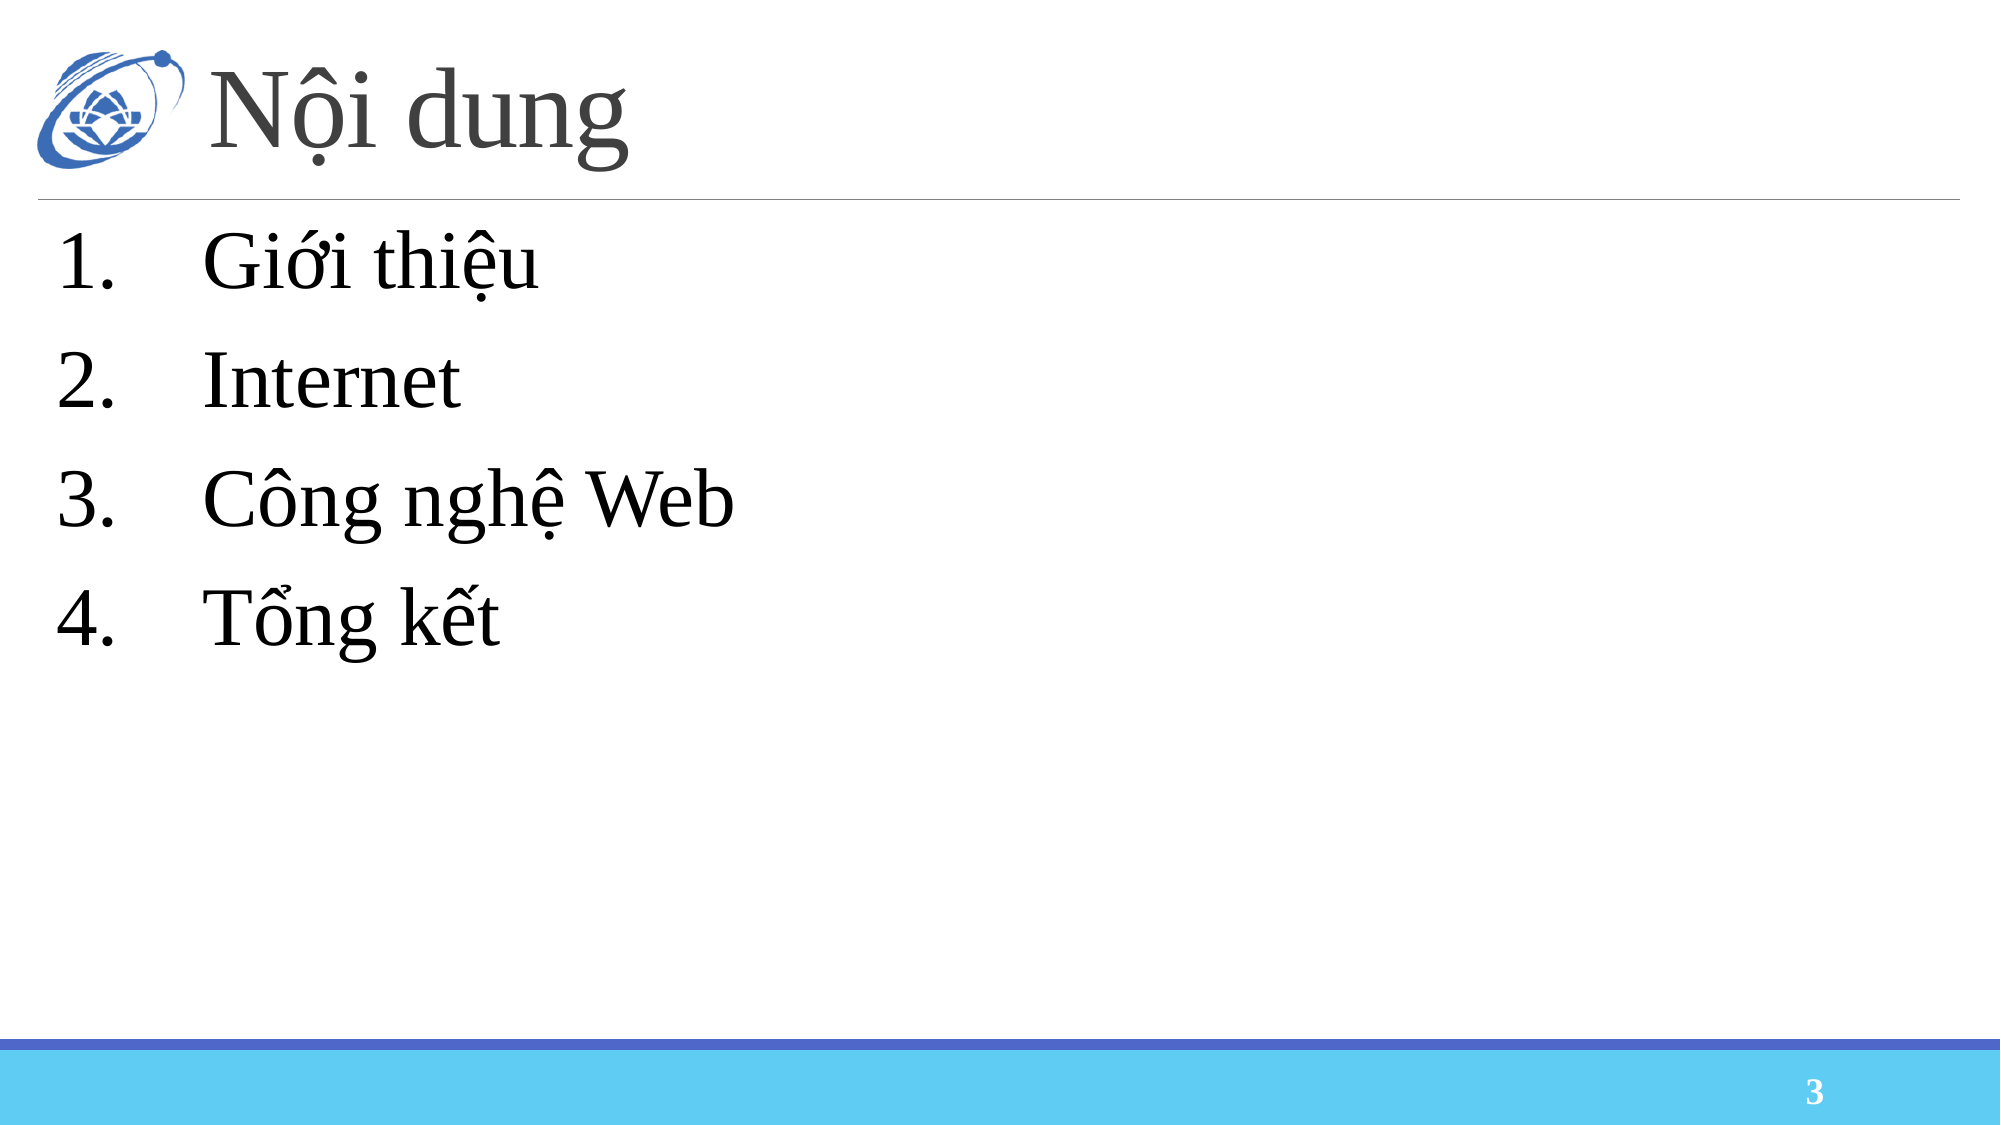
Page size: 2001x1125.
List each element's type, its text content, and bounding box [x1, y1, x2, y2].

picture [37, 34, 185, 183]
slide_number 3 [1624, 1059, 1840, 1120]
list 1. Giới thiệu 2. Internet 3. Công nghệ Web 4. Tổng kết [37, 209, 1961, 1011]
title Nội dung [193, 47, 1961, 192]
